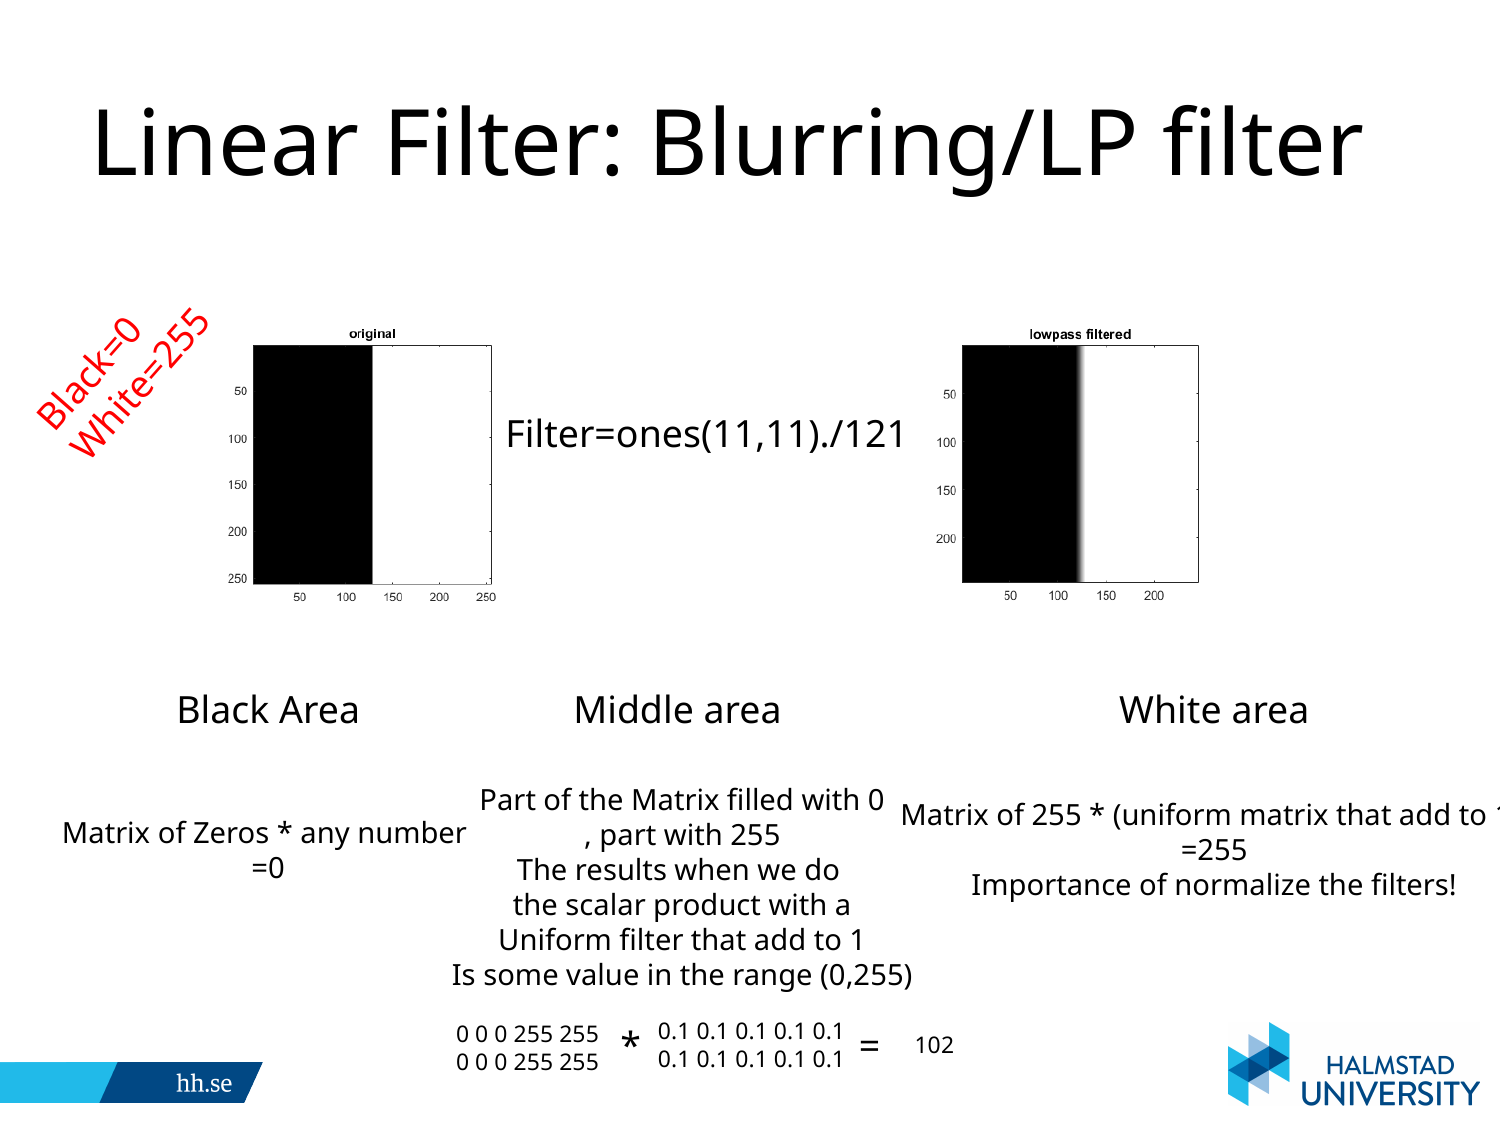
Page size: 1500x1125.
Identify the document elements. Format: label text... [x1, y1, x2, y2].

text_box = [844, 1014, 896, 1075]
picture [1228, 1022, 1480, 1106]
text_box Black Area [161, 678, 375, 739]
text_box Matrix of Zeros * any number =0 [47, 806, 437, 892]
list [879, 317, 1284, 644]
title Linear Filter: Blurring/LP filter [75, 44, 1448, 233]
text_box Middle area [558, 678, 797, 739]
text_box White area [1104, 678, 1325, 739]
text_box Part of the Matrix filled with 0 , part with 255 The results when we do the scalar product with a Uniform filter that add to 1 Is some value in the range (0,255) [437, 774, 928, 999]
text_box Filter=ones(11,11)./121 [579, 402, 874, 463]
picture [0, 1062, 263, 1103]
text_box 0.1 0.1 0.1 0.1 0.1 0.1 0.1 0.1 0.1 0.1 [643, 1009, 861, 1079]
text_box 0 0 0 255 255 0 0 0 255 255 [441, 1012, 615, 1083]
text_box Matrix of 255 * (uniform matrix that add to 1) =255 Importance of normalize the filters! [928, 789, 1500, 909]
text_box * [605, 1014, 643, 1075]
text_box 102 [899, 1023, 969, 1066]
text_box Black=0 White=255 [11, 251, 229, 485]
picture [172, 317, 574, 644]
